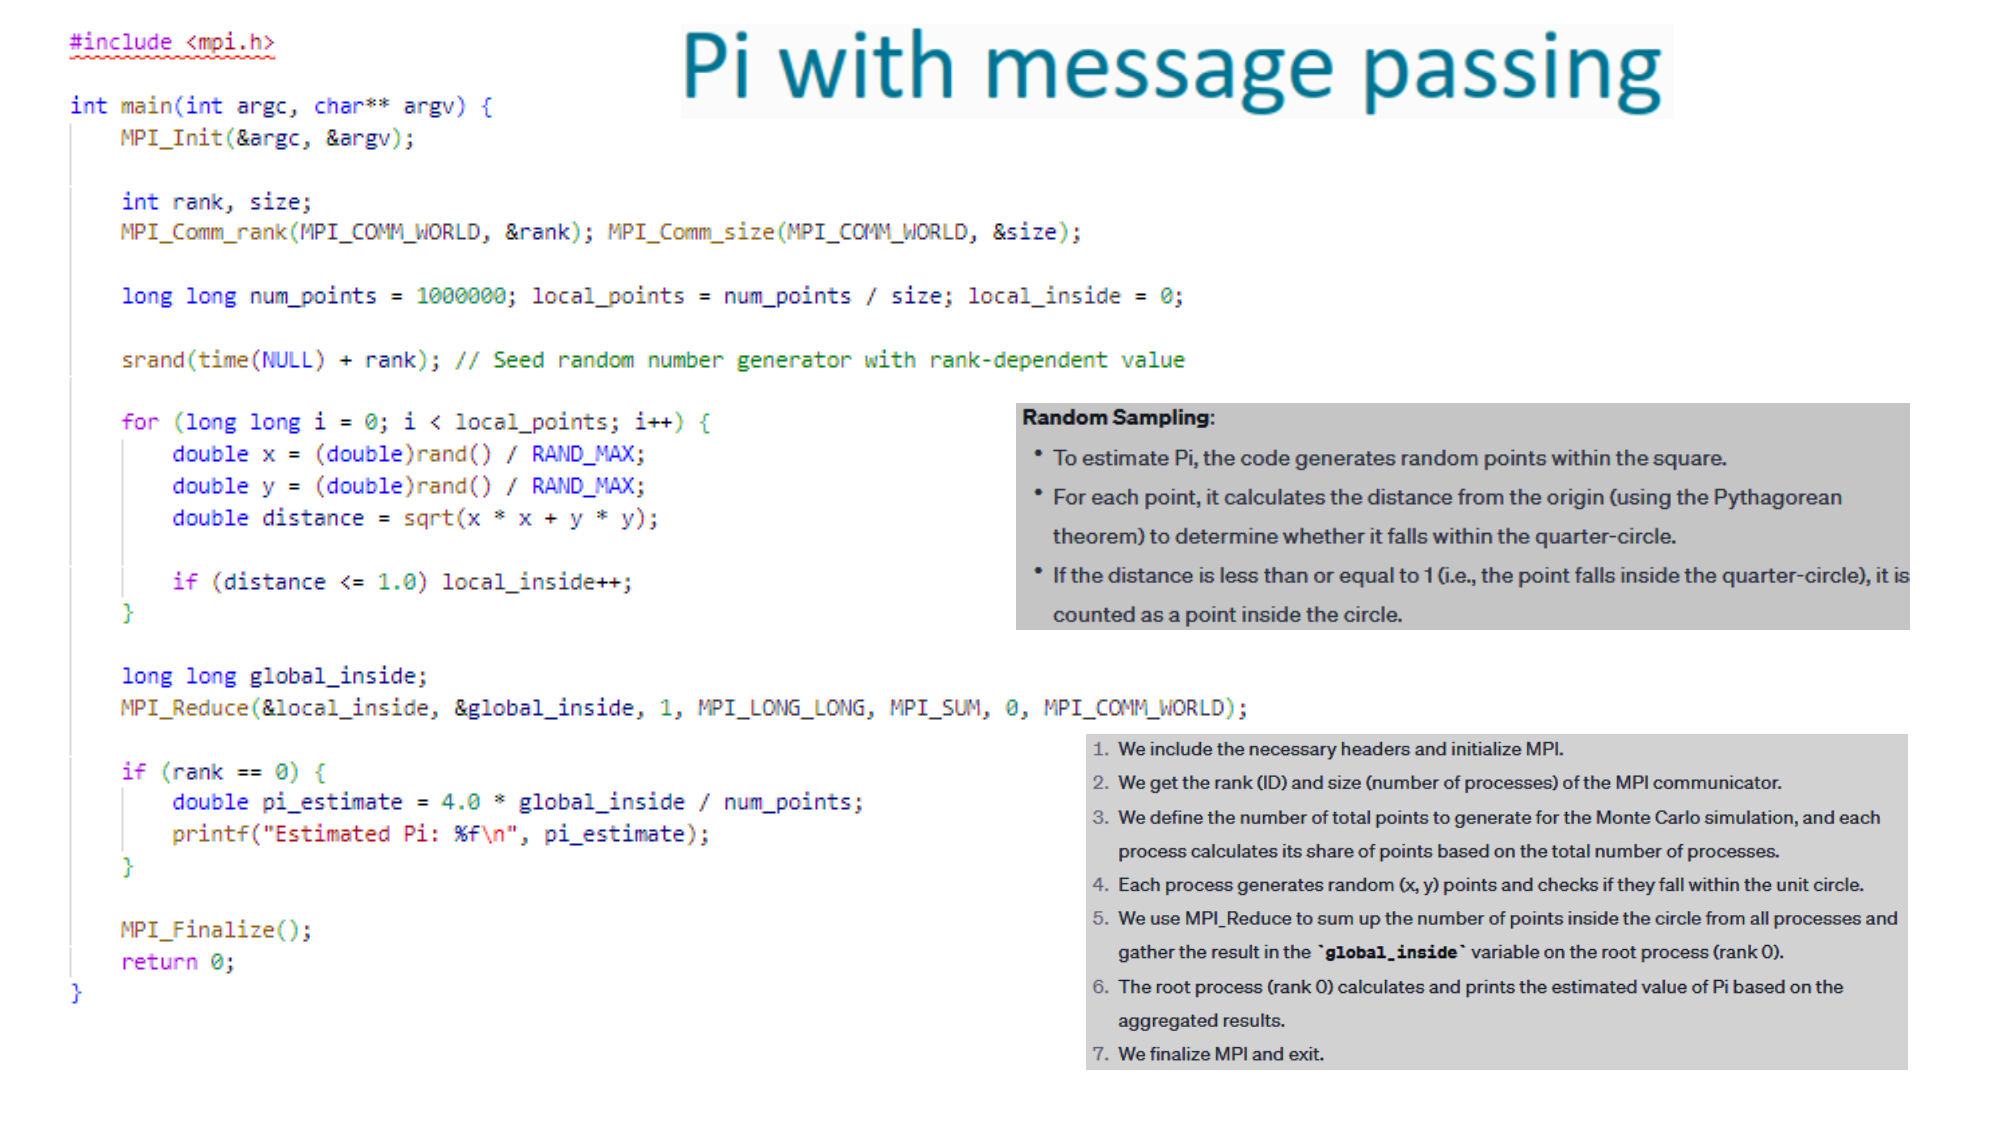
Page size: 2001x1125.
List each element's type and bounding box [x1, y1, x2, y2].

picture [60, 24, 1910, 1070]
